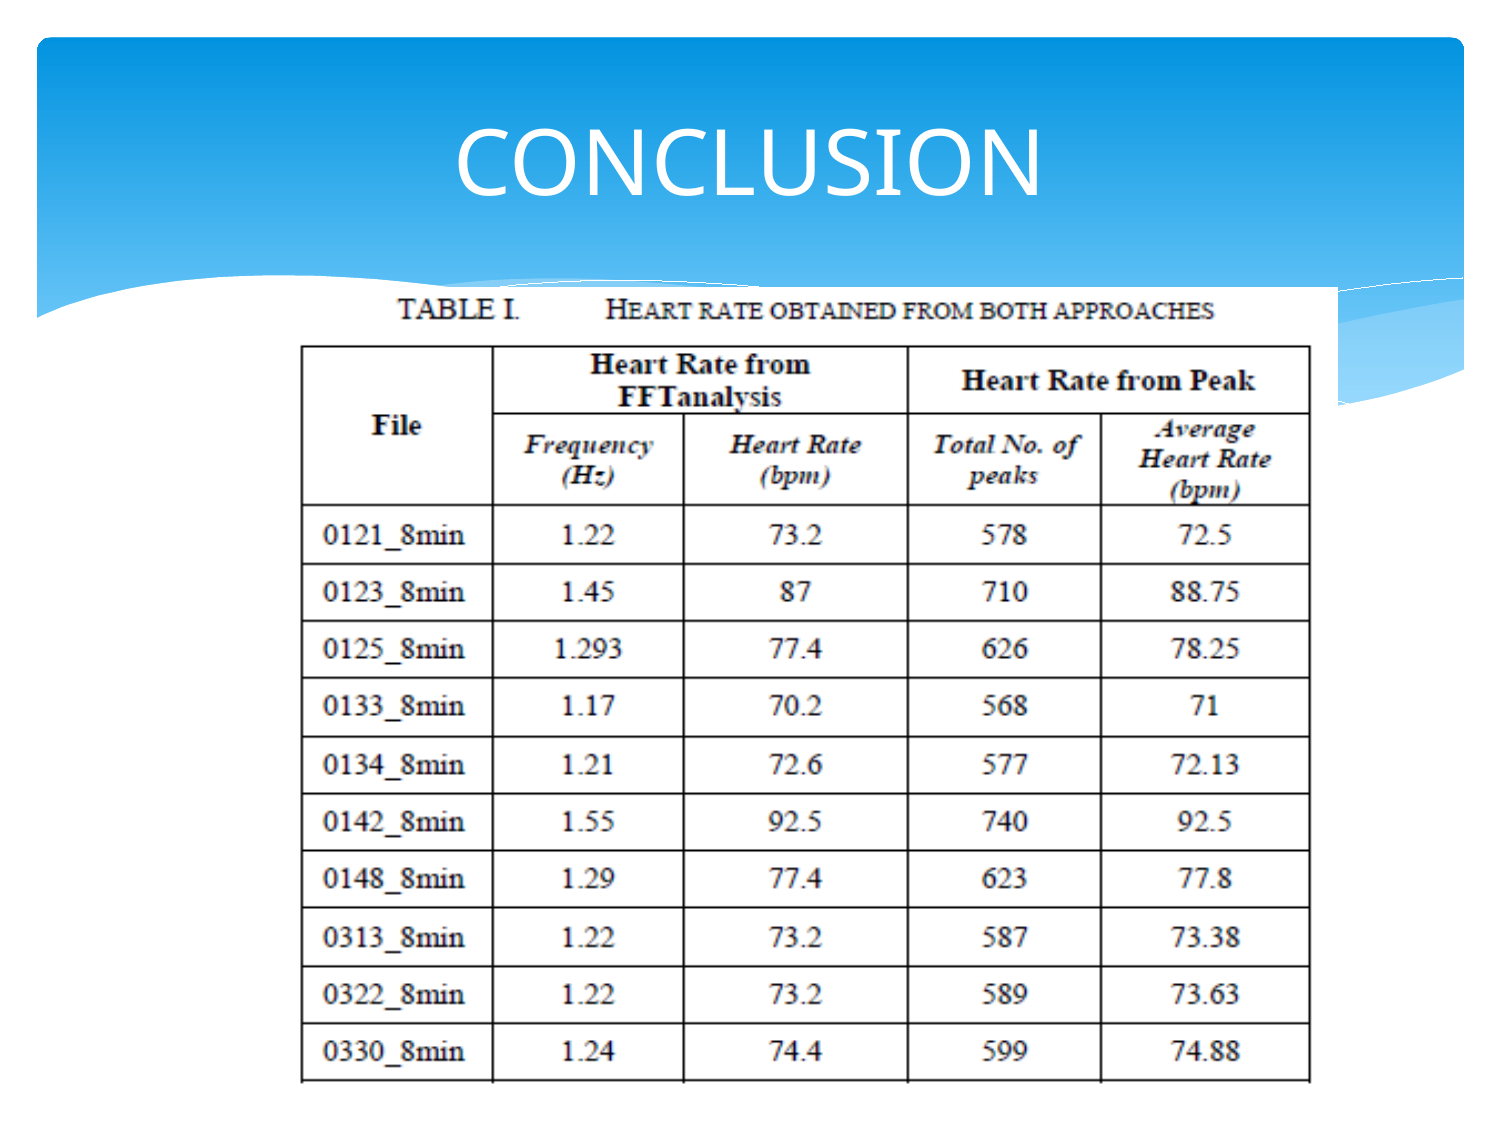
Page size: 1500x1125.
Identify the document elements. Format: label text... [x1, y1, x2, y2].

title CONCLUSION [75, 55, 1425, 261]
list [237, 287, 1338, 1101]
